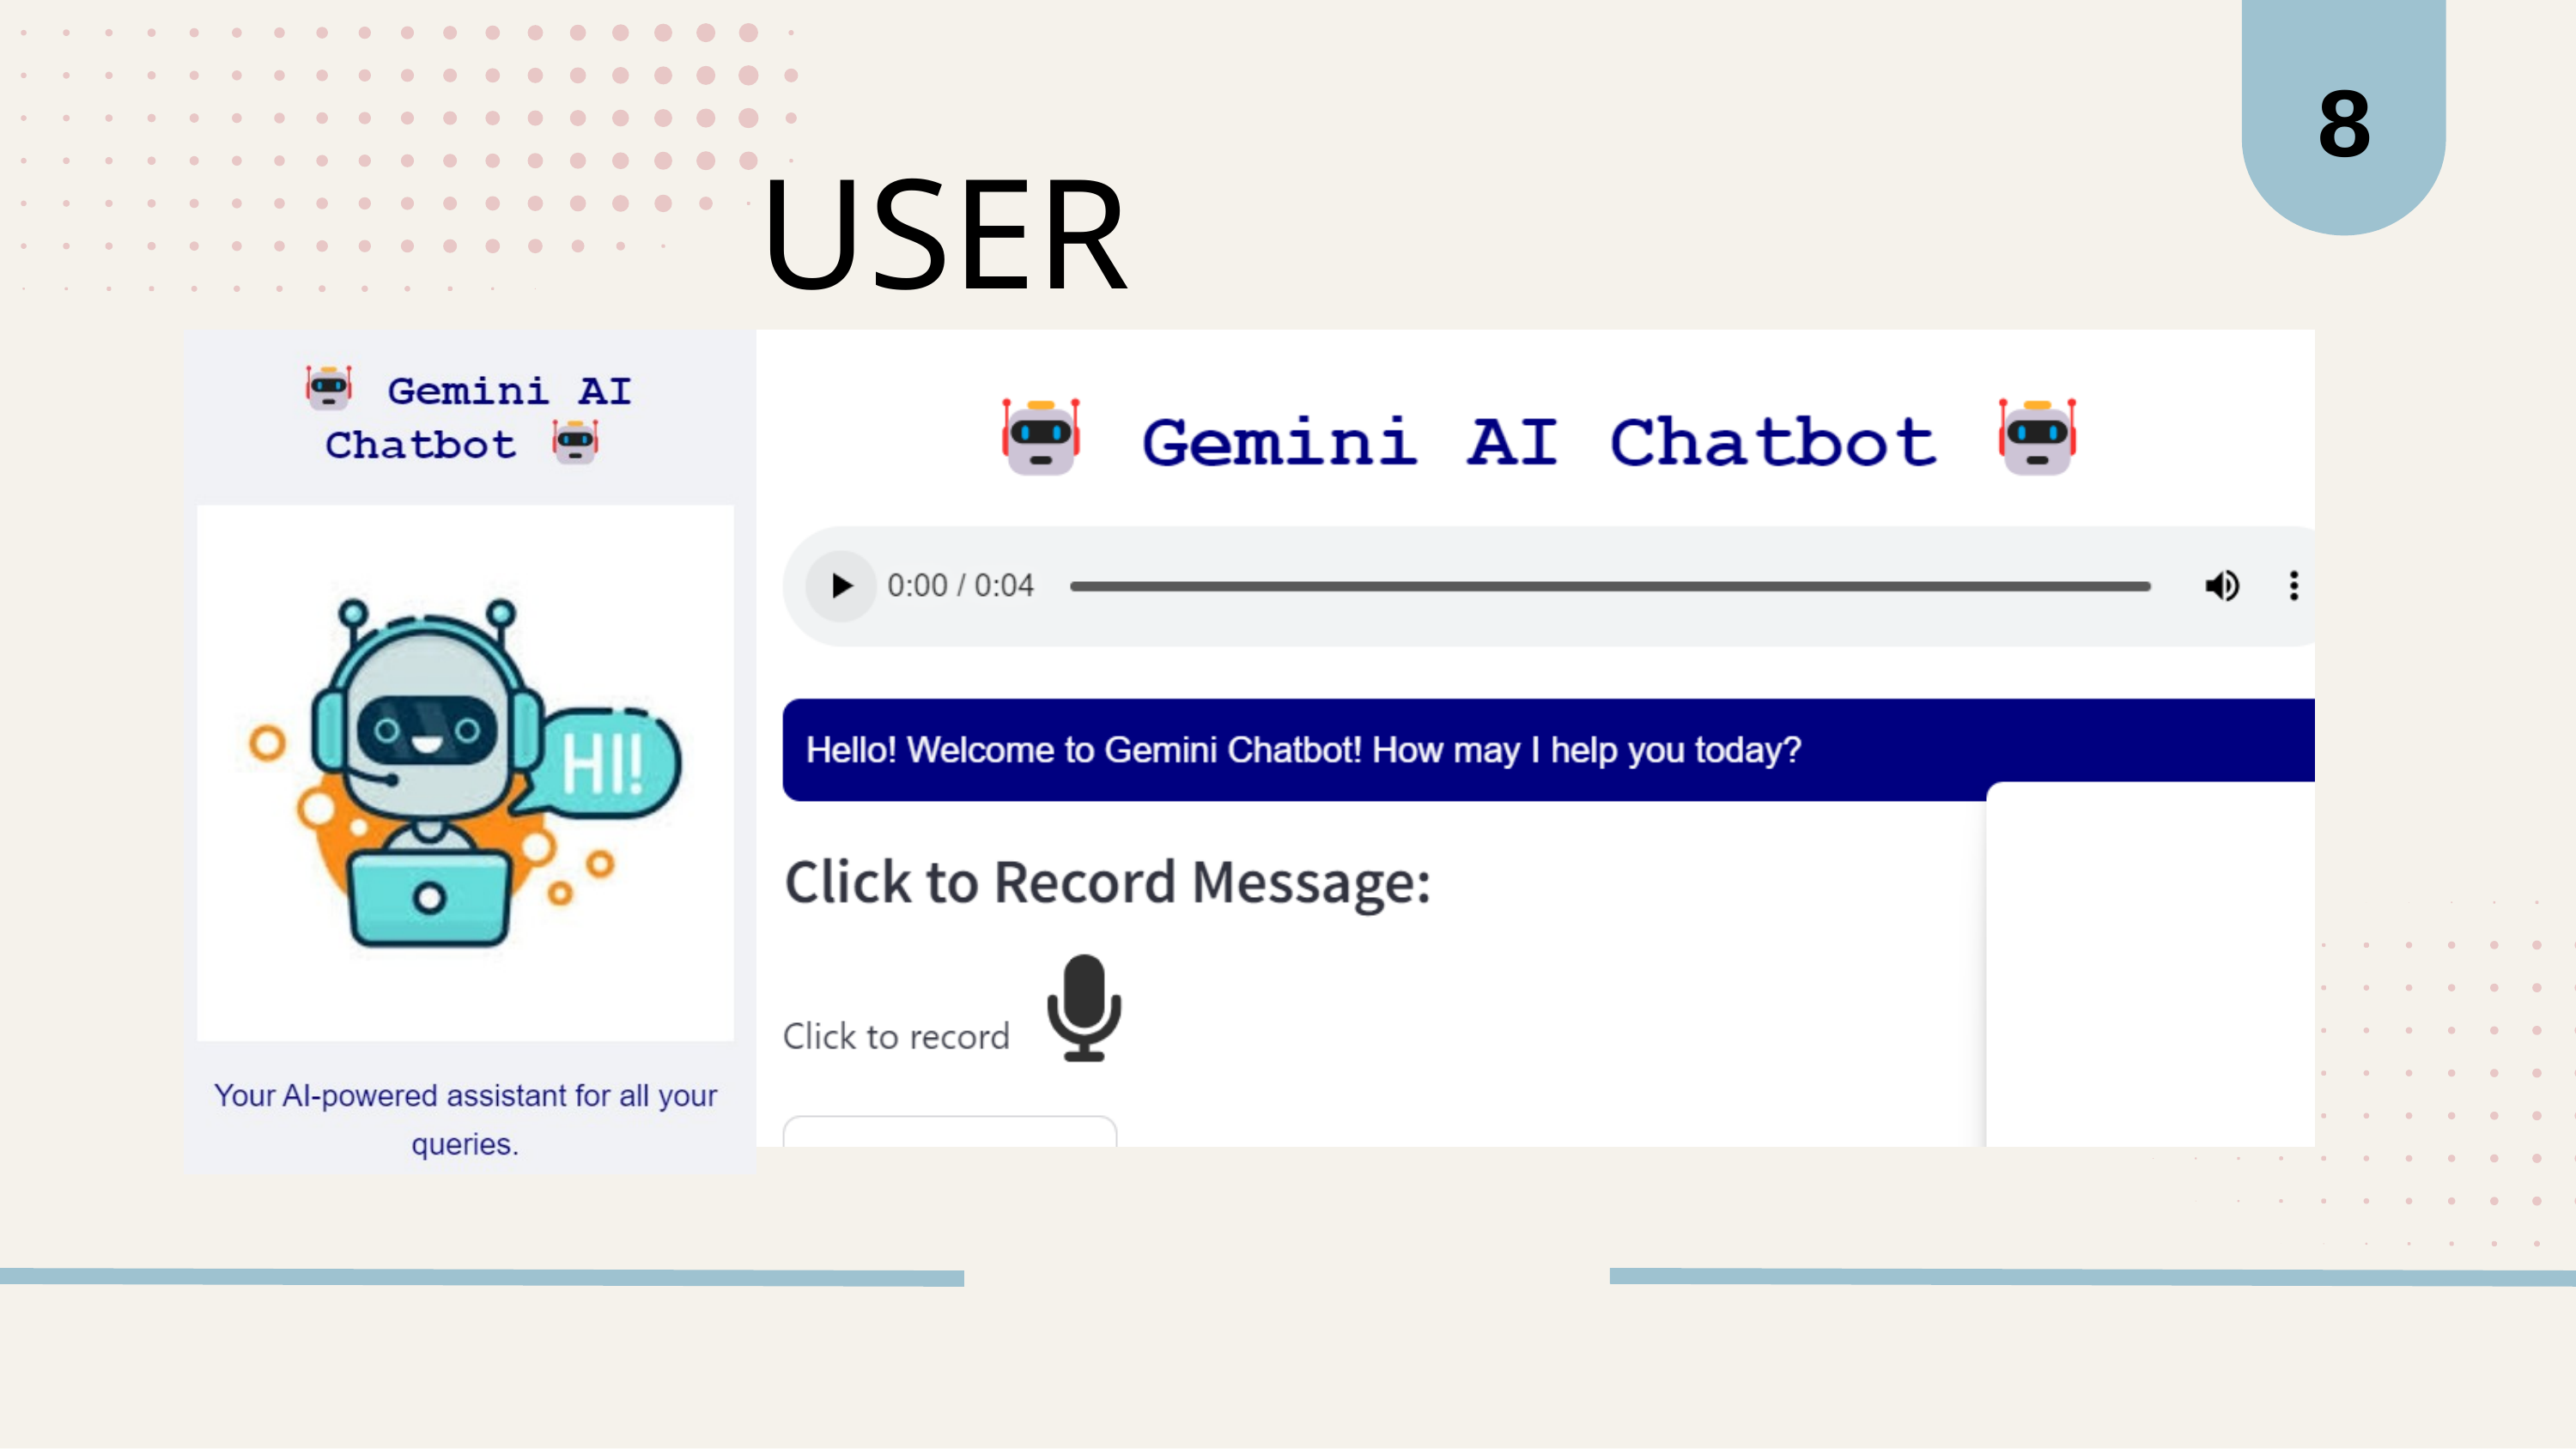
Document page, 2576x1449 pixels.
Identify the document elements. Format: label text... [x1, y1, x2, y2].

text_box [611, 195, 629, 212]
text_box [485, 111, 501, 125]
text_box [21, 29, 27, 36]
text_box [232, 27, 242, 38]
text_box [63, 71, 70, 79]
text_box [274, 70, 285, 82]
text_box [105, 199, 113, 208]
text_box [569, 24, 586, 41]
text_box [63, 242, 70, 250]
text_box [485, 25, 501, 40]
text_box [274, 197, 285, 209]
text_box [232, 112, 242, 124]
text_box [527, 196, 544, 211]
text_box [443, 196, 458, 210]
text_box [316, 112, 328, 124]
text_box [21, 115, 27, 121]
text_box [358, 112, 371, 124]
text_box [739, 151, 758, 171]
text_box [316, 70, 328, 82]
text_box [189, 70, 199, 81]
text_box [400, 154, 415, 167]
text_box [147, 28, 156, 37]
text_box [527, 153, 544, 169]
text_box [63, 157, 70, 165]
text_box [443, 239, 458, 253]
text_box [611, 109, 629, 127]
text_box [485, 153, 501, 168]
text_box [232, 240, 242, 252]
text_box [528, 239, 543, 254]
text_box [788, 30, 794, 36]
text_box [400, 69, 415, 82]
text_box [653, 23, 672, 42]
text_box [316, 197, 328, 209]
text_box [319, 285, 326, 293]
text_box [274, 27, 285, 39]
text_box [611, 152, 629, 170]
text_box [189, 113, 199, 123]
text_box [147, 241, 156, 251]
text_box [696, 23, 716, 43]
text_box [147, 113, 156, 123]
text_box [232, 198, 242, 209]
text_box [400, 111, 415, 125]
text_box [105, 71, 113, 80]
text_box [189, 241, 199, 252]
text_box [696, 151, 716, 171]
text_box 8 [2313, 55, 2374, 177]
text_box [63, 29, 70, 36]
text_box [485, 196, 501, 211]
text_box [404, 286, 410, 292]
text_box [274, 112, 285, 124]
text_box [611, 67, 629, 84]
text_box [443, 26, 458, 40]
text_box [234, 285, 240, 293]
text_box [696, 108, 716, 128]
text_box [191, 285, 197, 292]
text_box [358, 155, 371, 167]
text_box [527, 110, 544, 126]
text_box [189, 27, 199, 38]
text_box [316, 27, 328, 39]
text_box [276, 285, 283, 293]
text_box [569, 110, 586, 126]
text_box [400, 197, 415, 210]
text_box [443, 111, 458, 125]
text_box [784, 68, 799, 82]
text_box [358, 239, 371, 252]
text_box [443, 68, 458, 82]
text_box [611, 24, 629, 41]
title USER INTERFACE [755, 135, 1821, 326]
text_box [147, 70, 156, 80]
text_box [316, 239, 328, 252]
text_box [400, 26, 415, 39]
text_box [485, 68, 501, 83]
text_box [696, 65, 716, 85]
text_box [274, 155, 285, 167]
text_box [527, 25, 544, 41]
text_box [184, 330, 2576, 1247]
text_box [569, 152, 586, 169]
text_box [361, 285, 368, 293]
text_box [63, 200, 70, 207]
text_box [149, 286, 155, 292]
text_box [189, 155, 199, 166]
text_box [105, 156, 113, 165]
text_box [653, 66, 672, 85]
text_box [274, 240, 285, 252]
text_box [569, 195, 586, 212]
text_box [189, 198, 199, 209]
text_box [654, 194, 672, 213]
text_box [105, 114, 113, 122]
text_box [527, 67, 544, 83]
text_box [147, 199, 156, 208]
text_box [400, 239, 415, 253]
text_box [316, 155, 328, 167]
text_box [105, 28, 113, 37]
text_box [63, 114, 70, 122]
text_box [653, 151, 672, 170]
text_box [616, 241, 625, 251]
text_box [738, 107, 759, 129]
text_box [105, 242, 113, 250]
text_box [653, 109, 672, 127]
text_box [21, 72, 27, 79]
text_box [21, 243, 27, 249]
text_box [699, 197, 713, 210]
text_box [485, 239, 501, 254]
text_box [358, 69, 371, 82]
text_box [571, 239, 585, 253]
text_box [21, 200, 27, 207]
text_box [358, 197, 371, 210]
text_box [147, 156, 156, 166]
text_box [738, 22, 758, 43]
text_box [21, 157, 27, 164]
text_box [738, 65, 759, 86]
text_box [232, 70, 242, 81]
text_box [785, 112, 797, 124]
text_box [358, 26, 371, 39]
text_box [443, 154, 458, 168]
text_box [569, 67, 586, 84]
text_box [232, 155, 242, 167]
